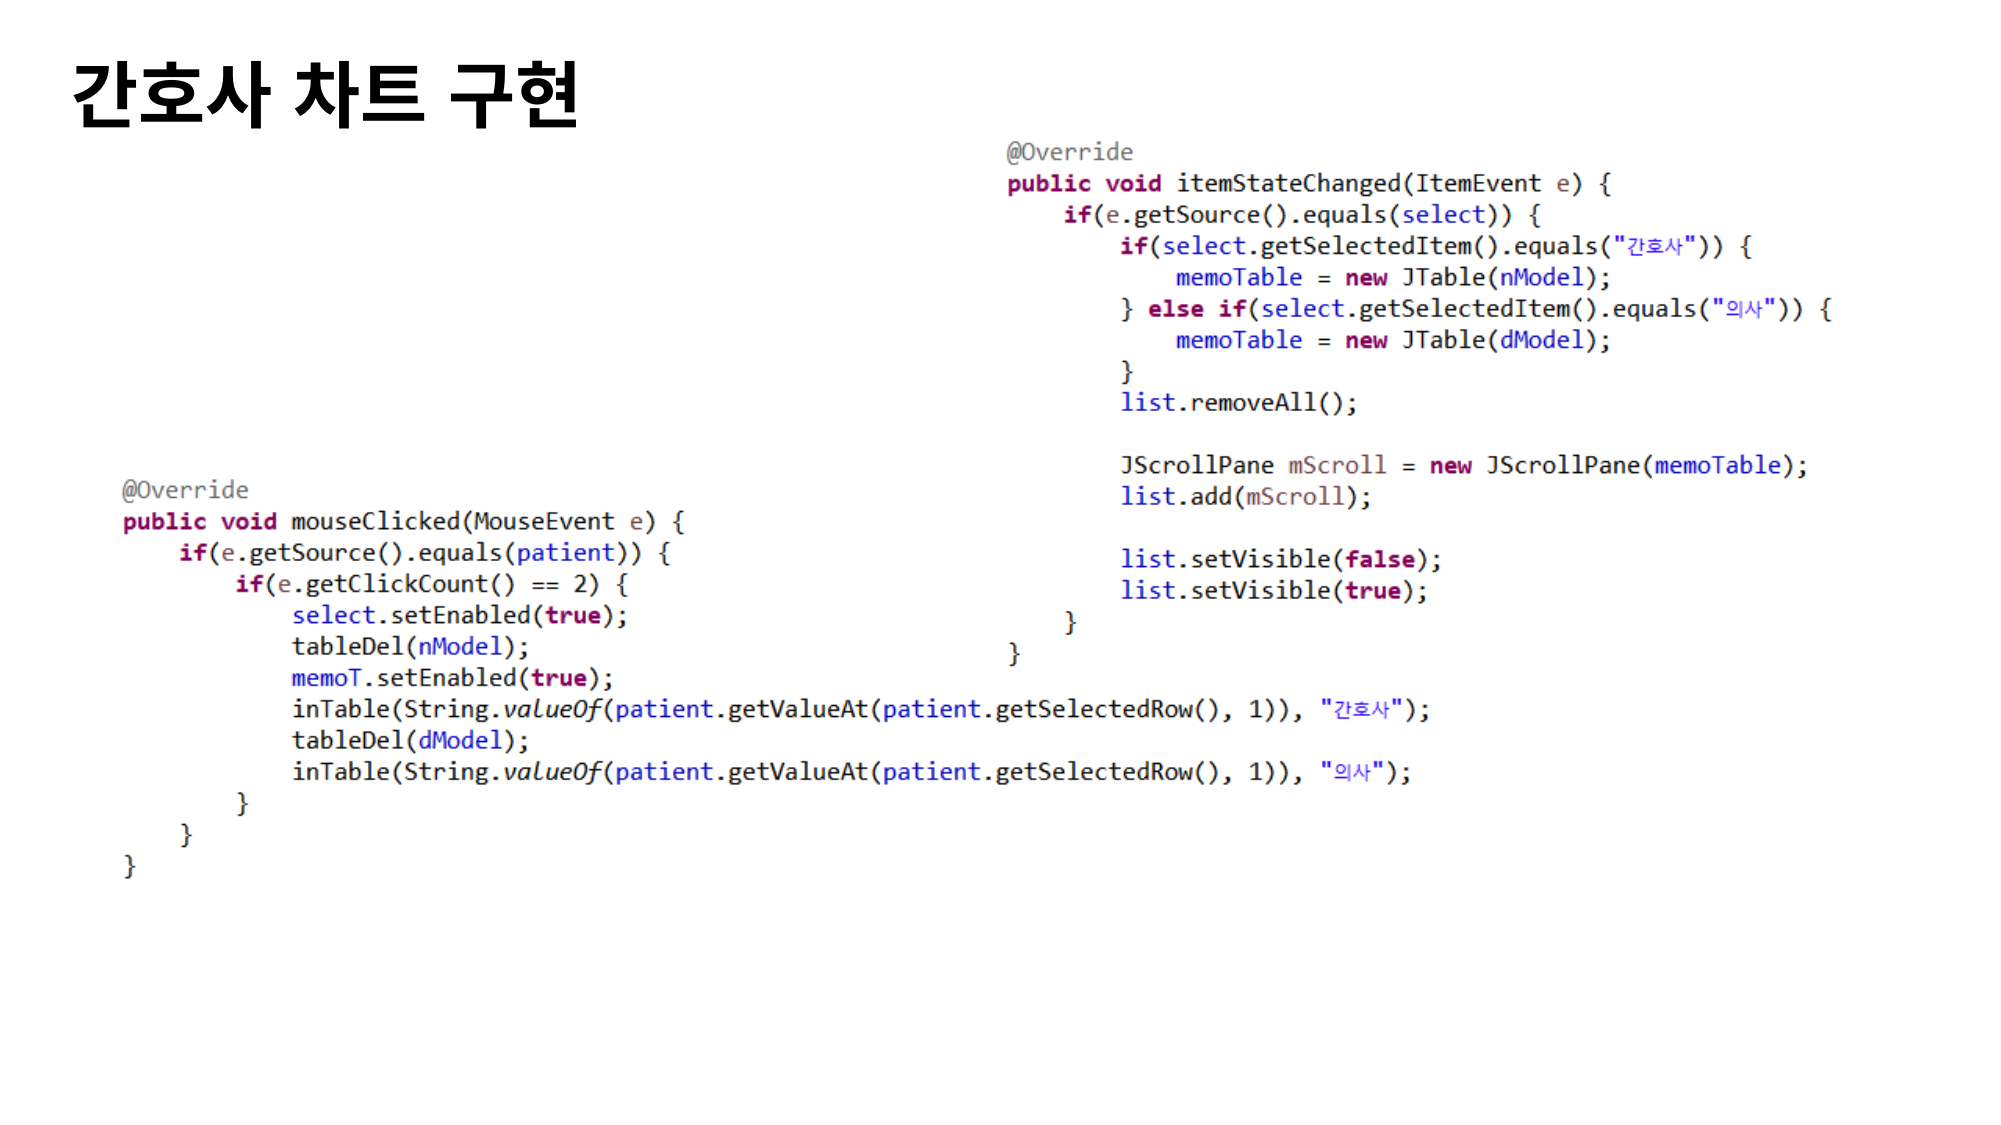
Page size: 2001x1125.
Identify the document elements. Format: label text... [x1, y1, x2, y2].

picture [112, 115, 1885, 897]
text_box 간호사 차트 구현 [56, 41, 599, 145]
